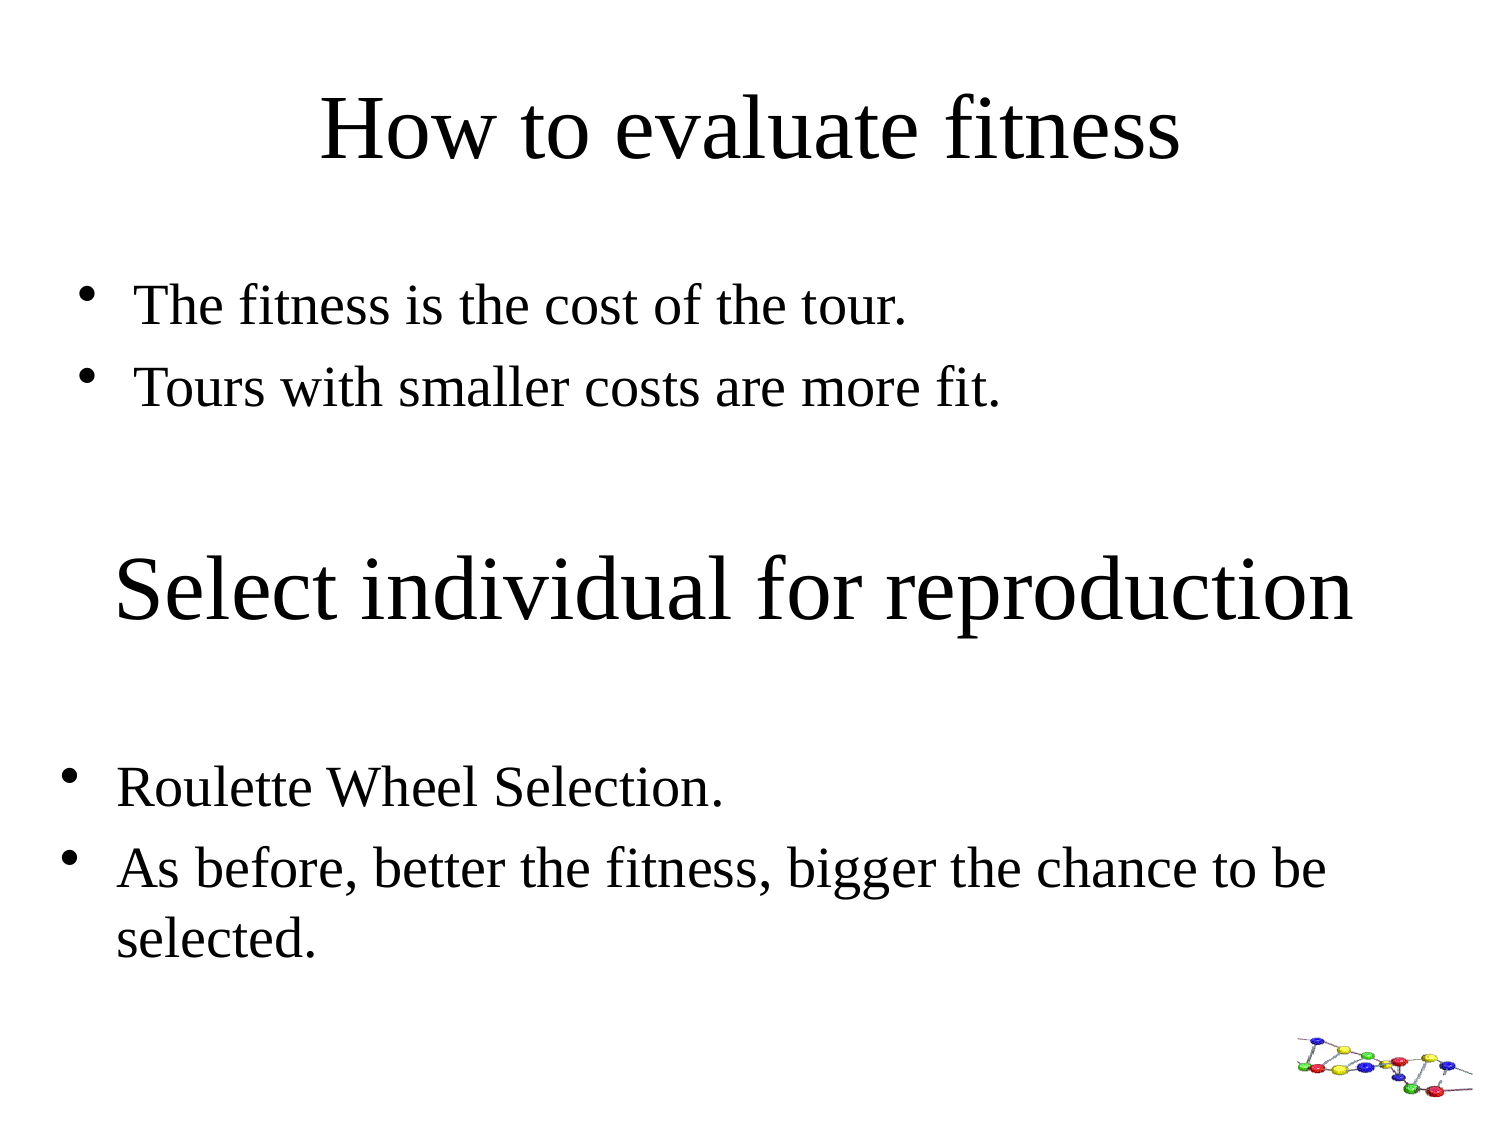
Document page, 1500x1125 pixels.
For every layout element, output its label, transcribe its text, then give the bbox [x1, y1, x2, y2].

title Select individual for reproduction [82, 517, 1388, 648]
text_box The fitness is the cost of the tour. Tours with smaller costs are more fit. [62, 258, 1469, 479]
text_box How to evaluate fitness [91, 43, 1413, 200]
text_box Roulette Wheel Selection. As before, better the fitness, bigger the chance to be selected. [44, 740, 1451, 969]
picture [1296, 1022, 1475, 1098]
